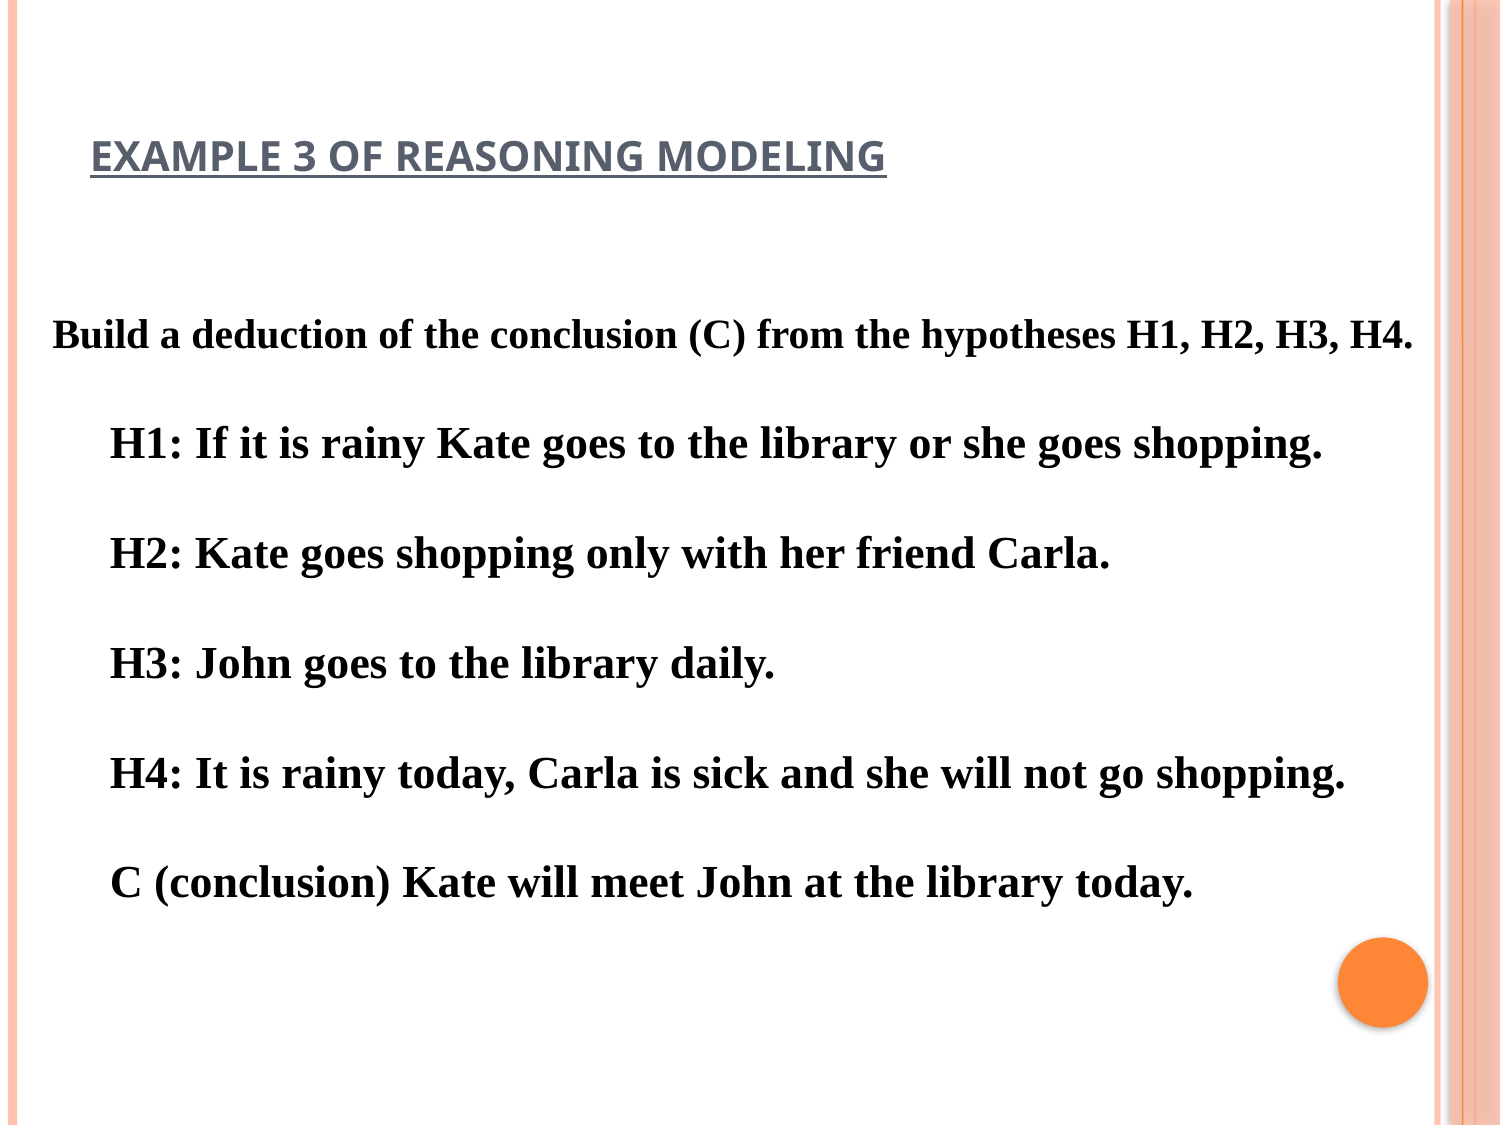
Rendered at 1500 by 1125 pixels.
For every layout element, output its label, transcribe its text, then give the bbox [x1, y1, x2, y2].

title EXAMPLE 3 OF REASONING MODELING [75, 45, 1300, 188]
text_box Build a deduction of the conclusion (C) from the hypotheses H1, H2, H3, H4. H1: If it is rainy Kate goes to the library or she goes shopping. H2: Kate goes shopping only with her friend Carla. H3: John goes to the library daily. H4: It is rainy today, Carla is sick and she will not go shopping. C (conclusion) Kate will meet John at the library today. [37, 249, 1438, 915]
